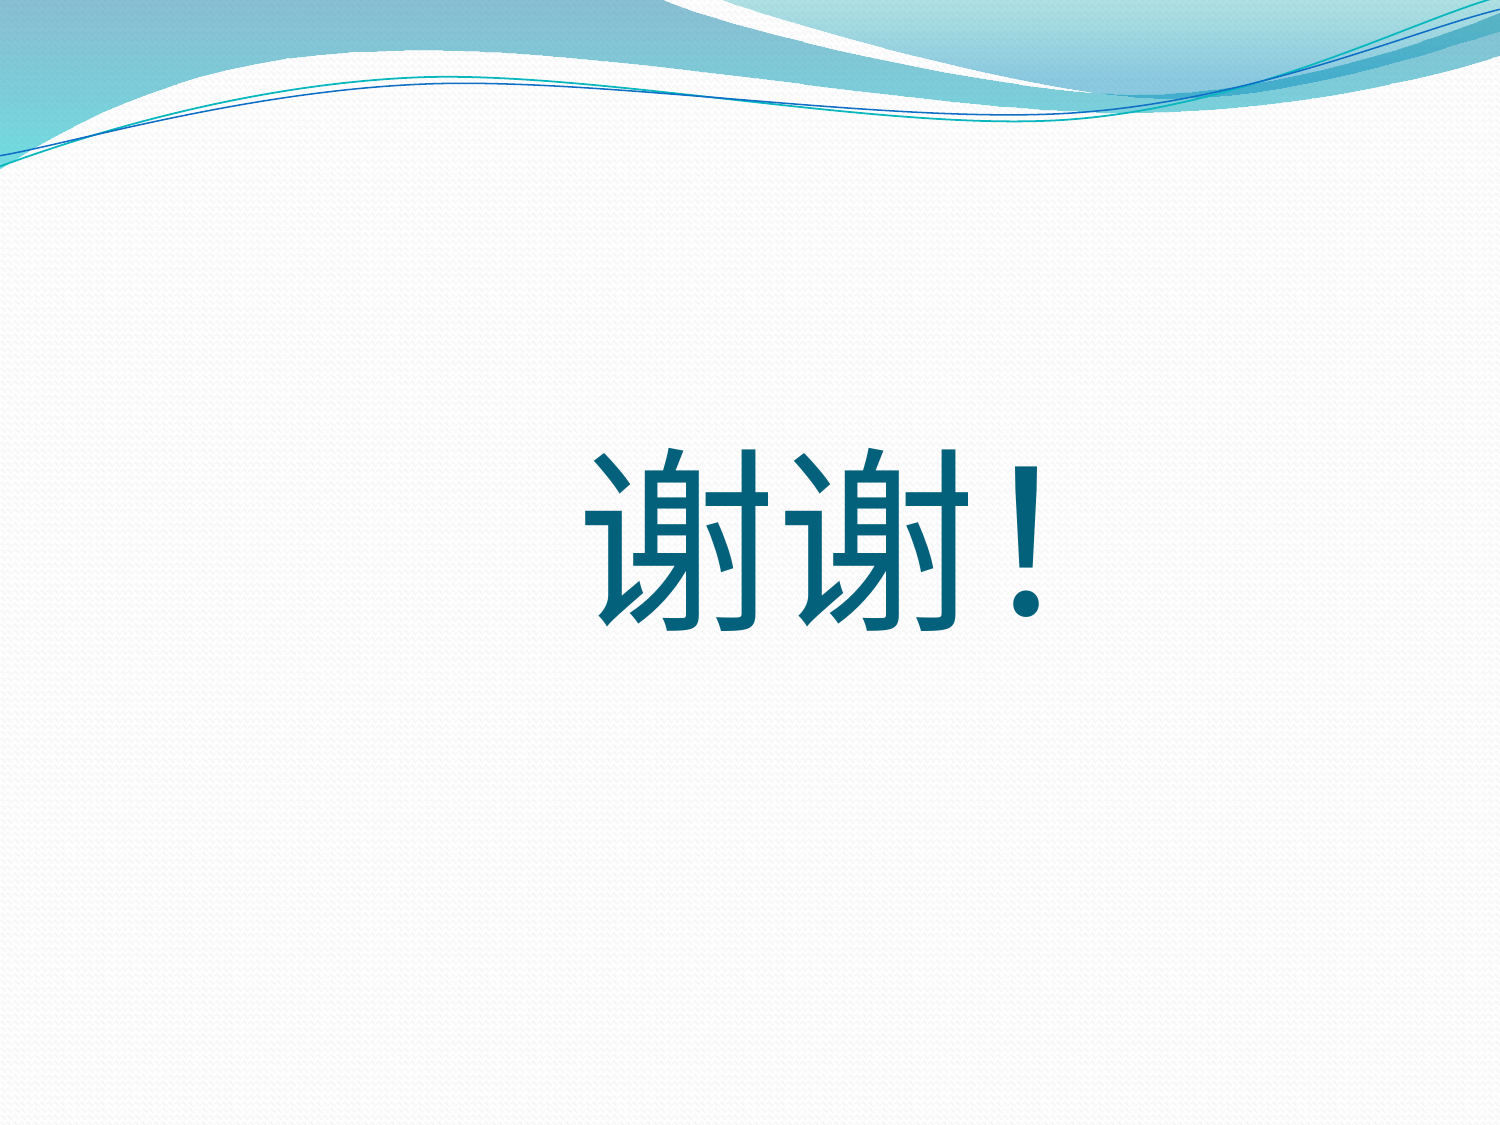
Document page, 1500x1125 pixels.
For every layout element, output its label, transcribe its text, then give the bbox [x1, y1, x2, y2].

title 谢谢！ [439, 469, 1500, 657]
